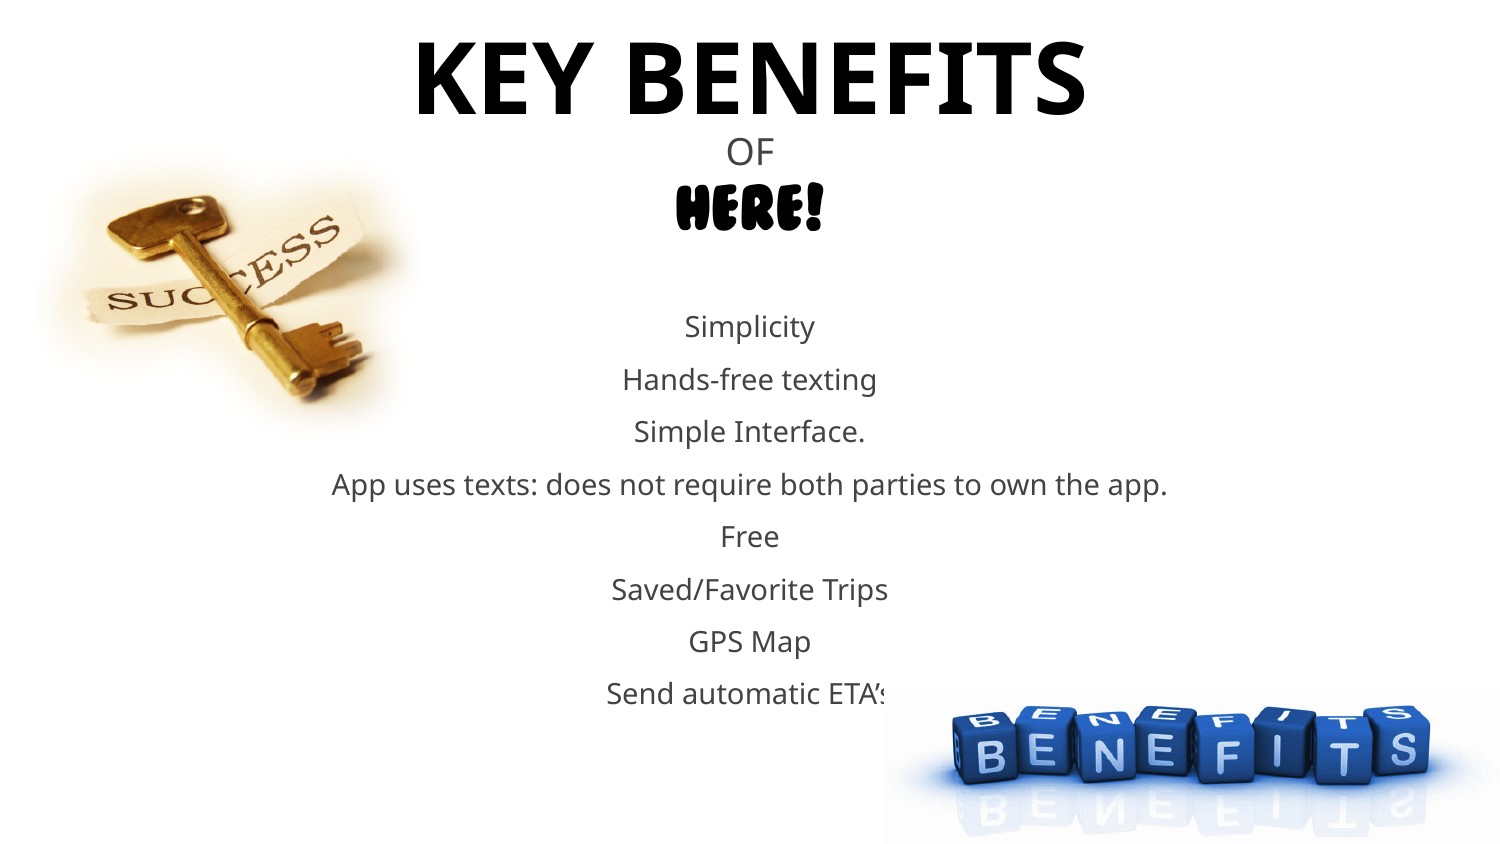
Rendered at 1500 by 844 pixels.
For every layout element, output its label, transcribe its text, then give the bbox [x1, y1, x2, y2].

text_box KEY BENEFITS [0, 0, 1500, 155]
picture [883, 688, 1500, 844]
text_box Simplicity Hands-free texting Simple Interface. App uses texts: does not require both parties to own the app. Free Saved/Favorite Trips GPS Map Send automatic ETA’s [311, 301, 1189, 761]
picture [674, 178, 826, 237]
picture [36, 135, 419, 450]
text_box OF [460, 116, 1040, 185]
